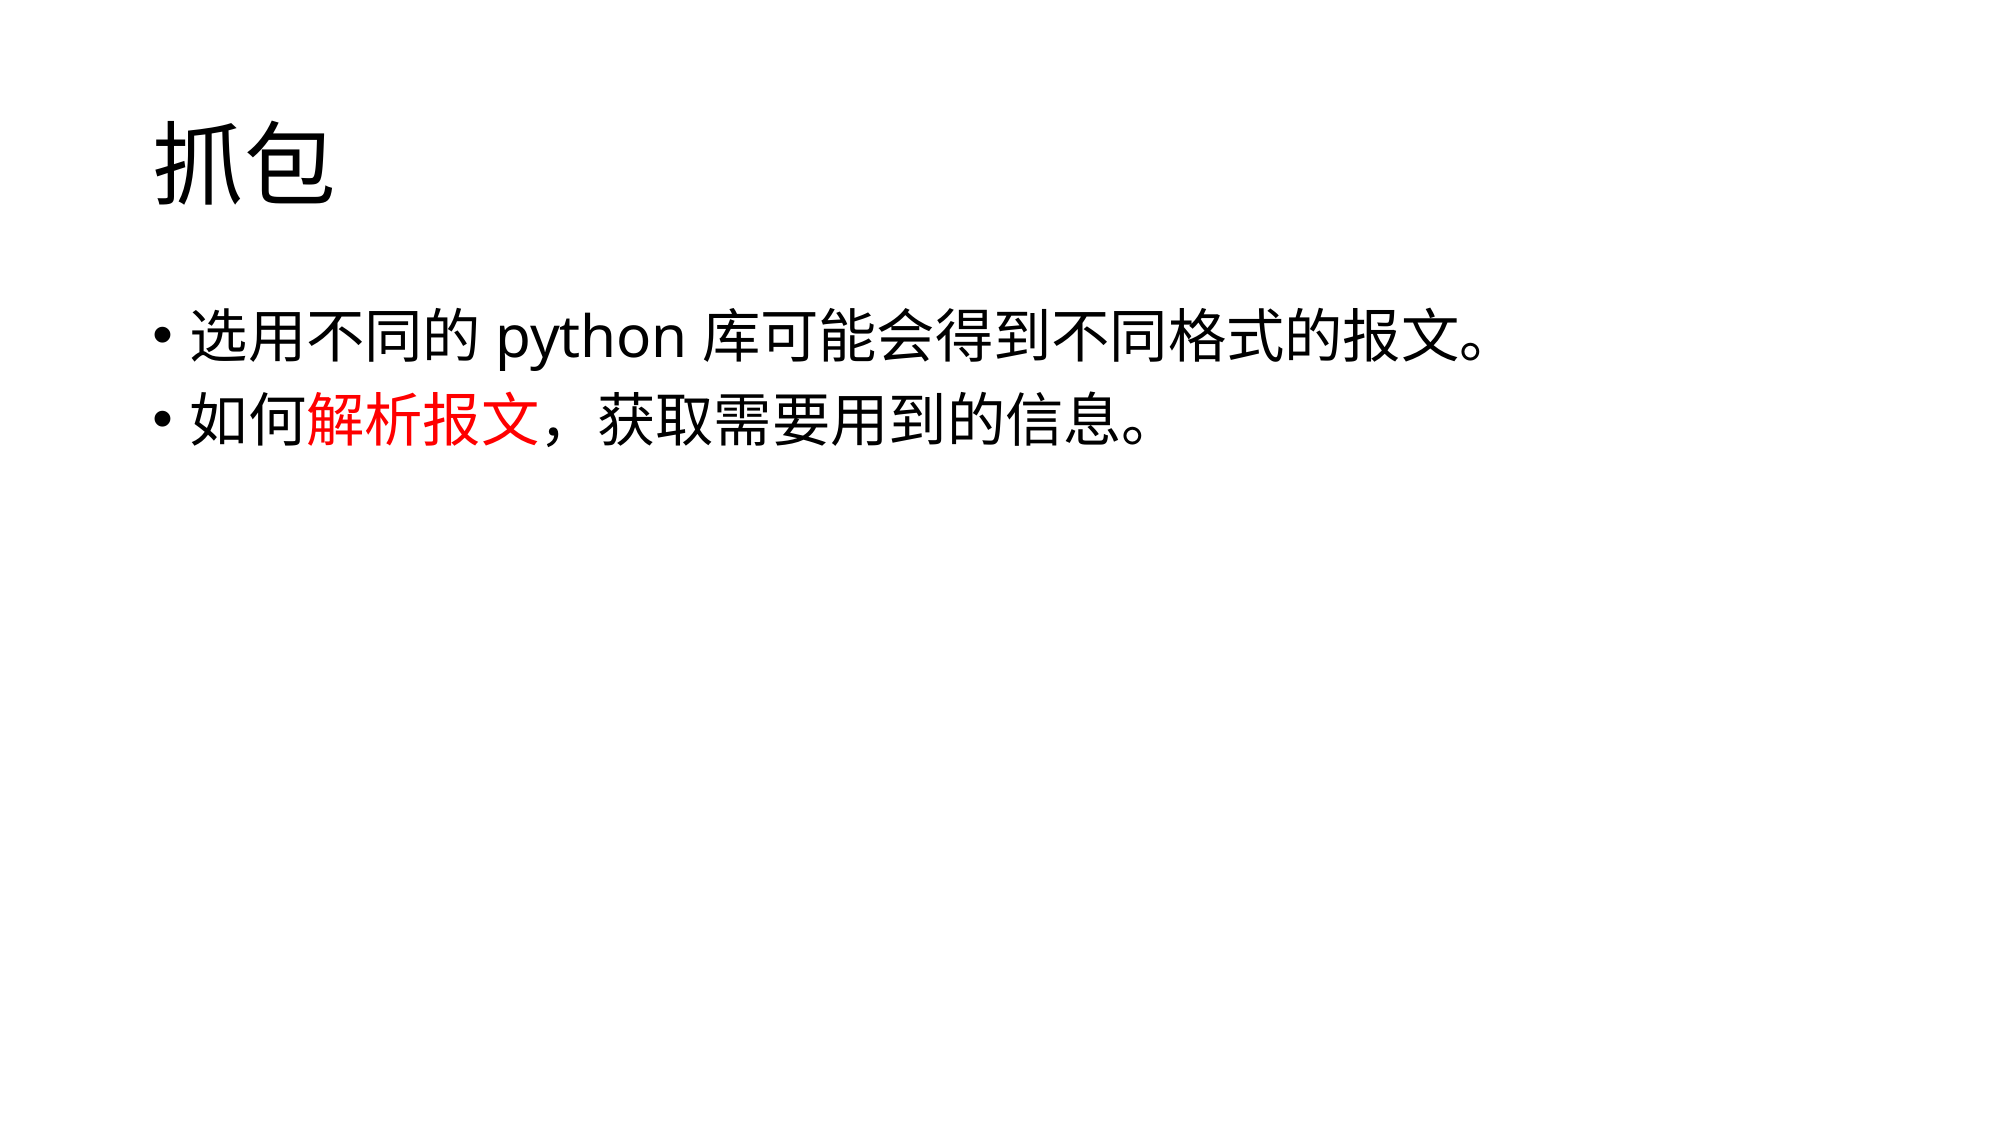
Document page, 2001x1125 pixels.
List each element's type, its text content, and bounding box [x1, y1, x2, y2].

title 抓包 [137, 59, 1863, 278]
list 选用不同的python库可能会得到不同格式的报文。 如何解析报文，获取需要用到的信息。 [137, 299, 1863, 1014]
